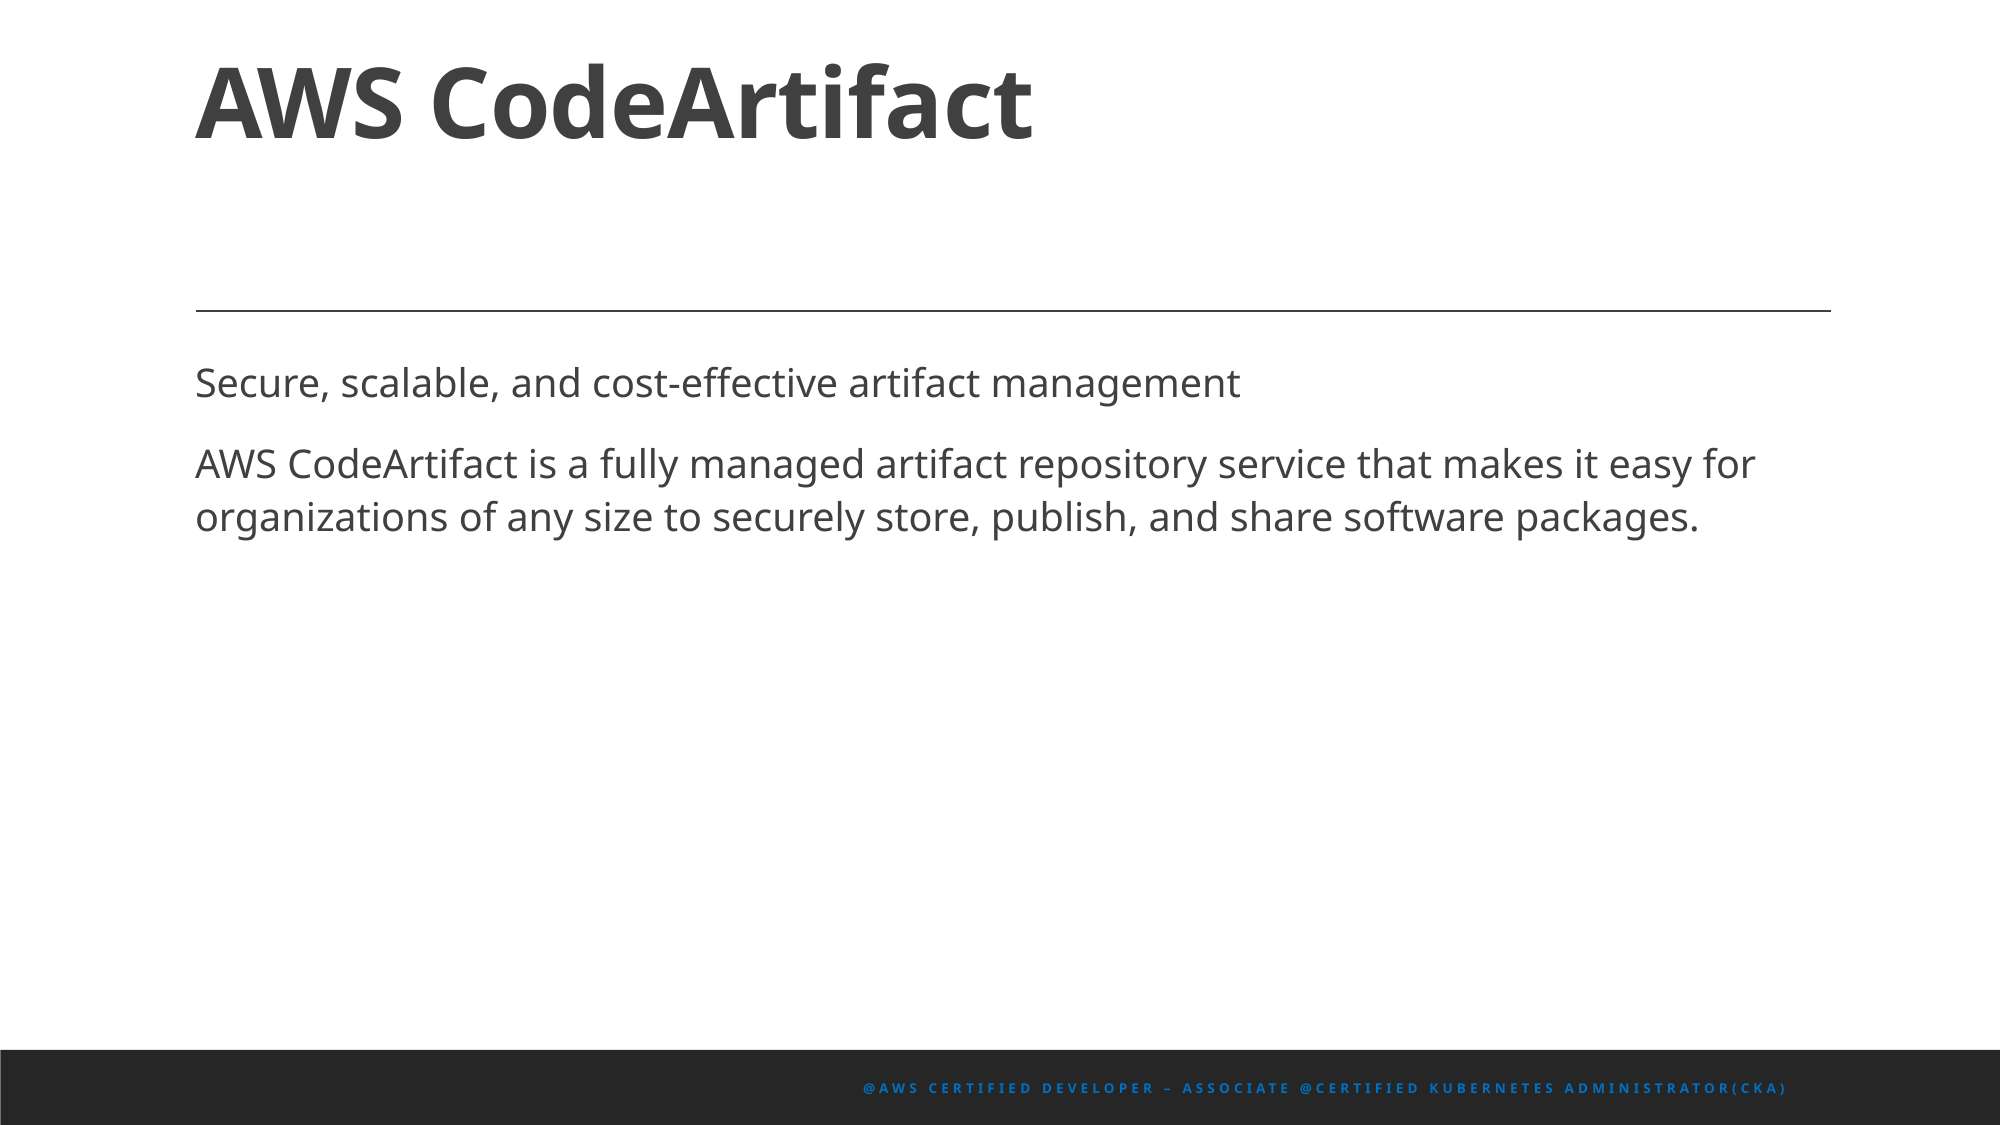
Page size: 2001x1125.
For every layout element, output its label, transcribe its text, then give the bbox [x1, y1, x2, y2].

title AWS CodeArtifact [180, 47, 1830, 285]
text_box @AWS Certified Developer – Associate @Certified Kubernetes Administrator(CKA) [848, 1070, 1877, 1115]
list Secure, scalable, and cost-effective artifact management AWS CodeArtifact is a fully managed artifact repository service that makes it easy for organizations of any size to securely store, publish, and share software packages. [180, 345, 1830, 963]
